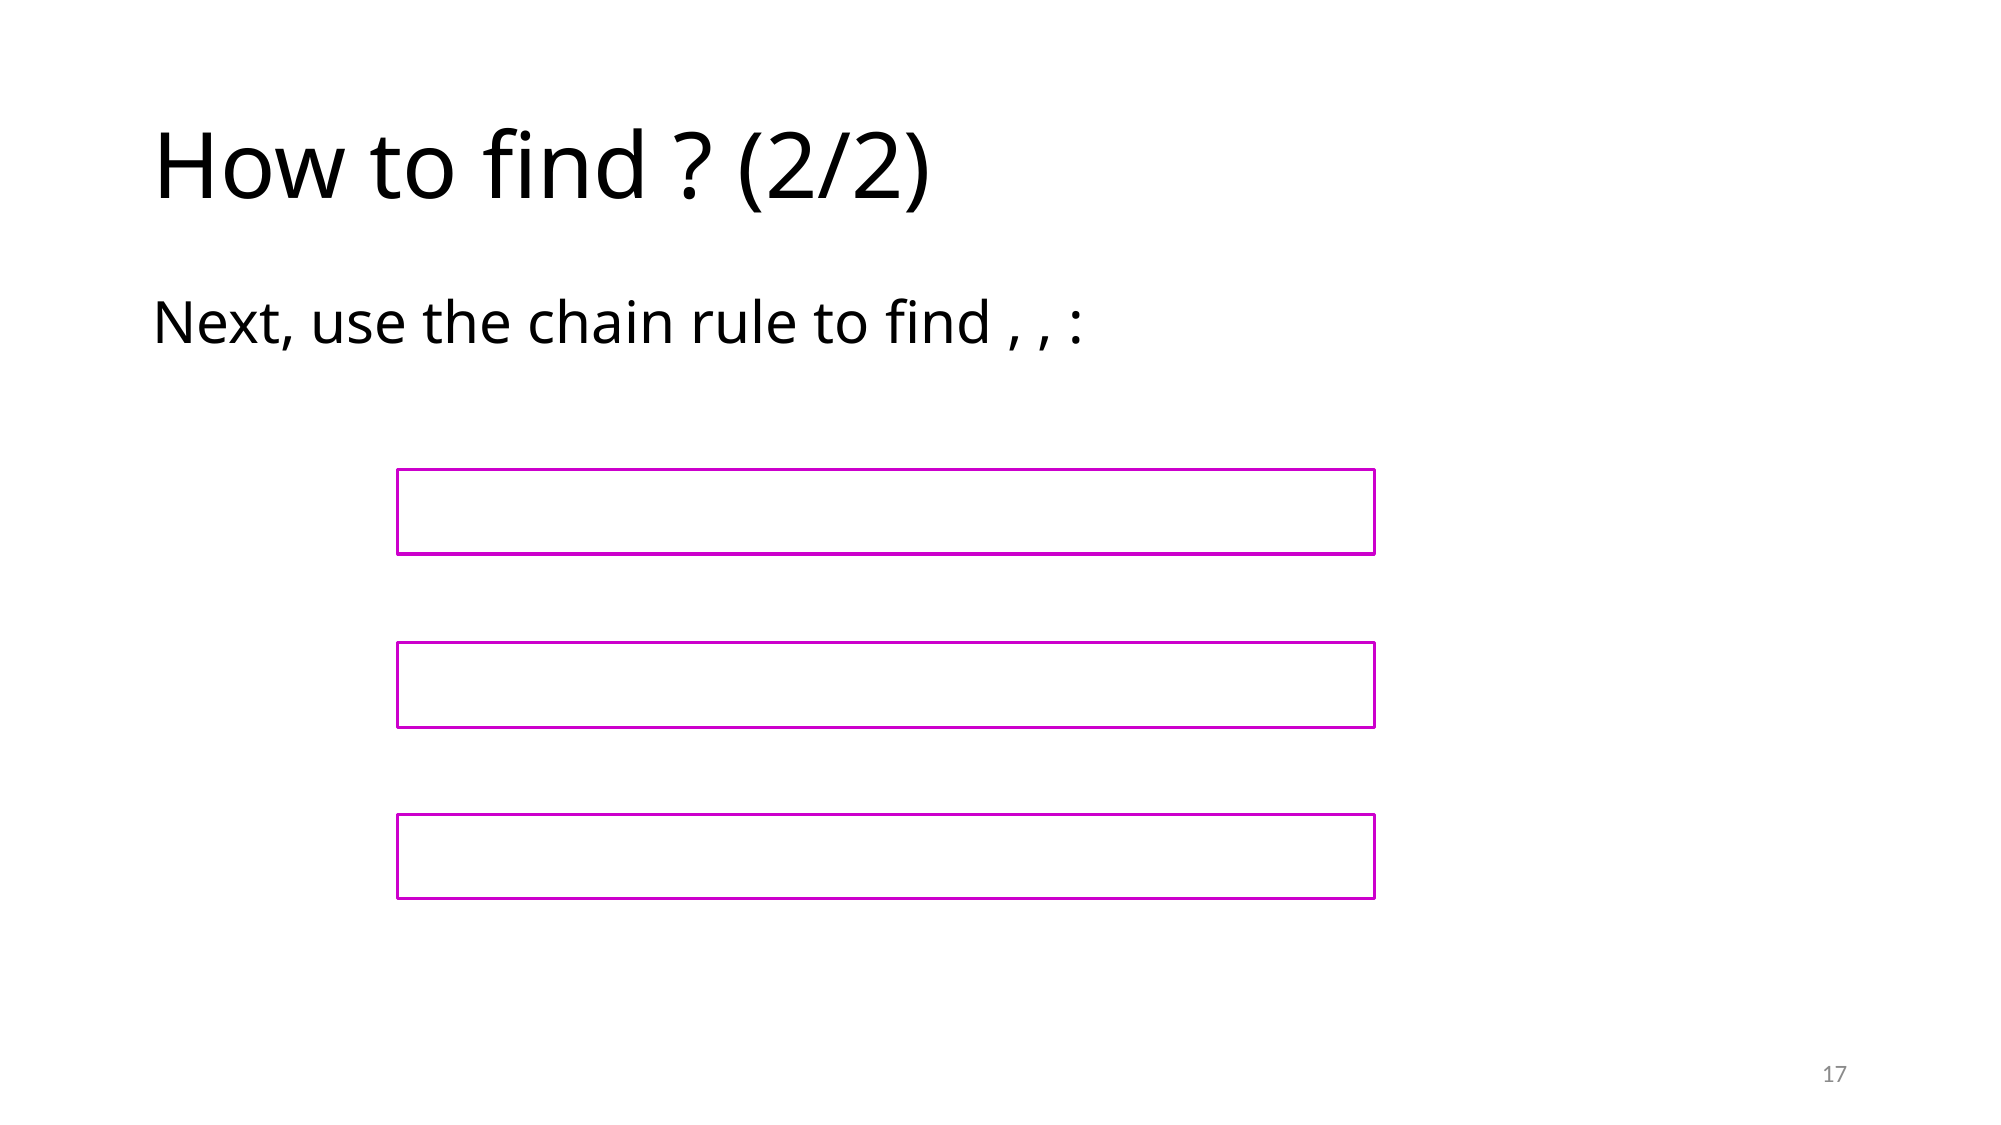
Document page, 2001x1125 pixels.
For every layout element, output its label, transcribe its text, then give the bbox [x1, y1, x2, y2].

slide_number 17 [1412, 1042, 1863, 1103]
